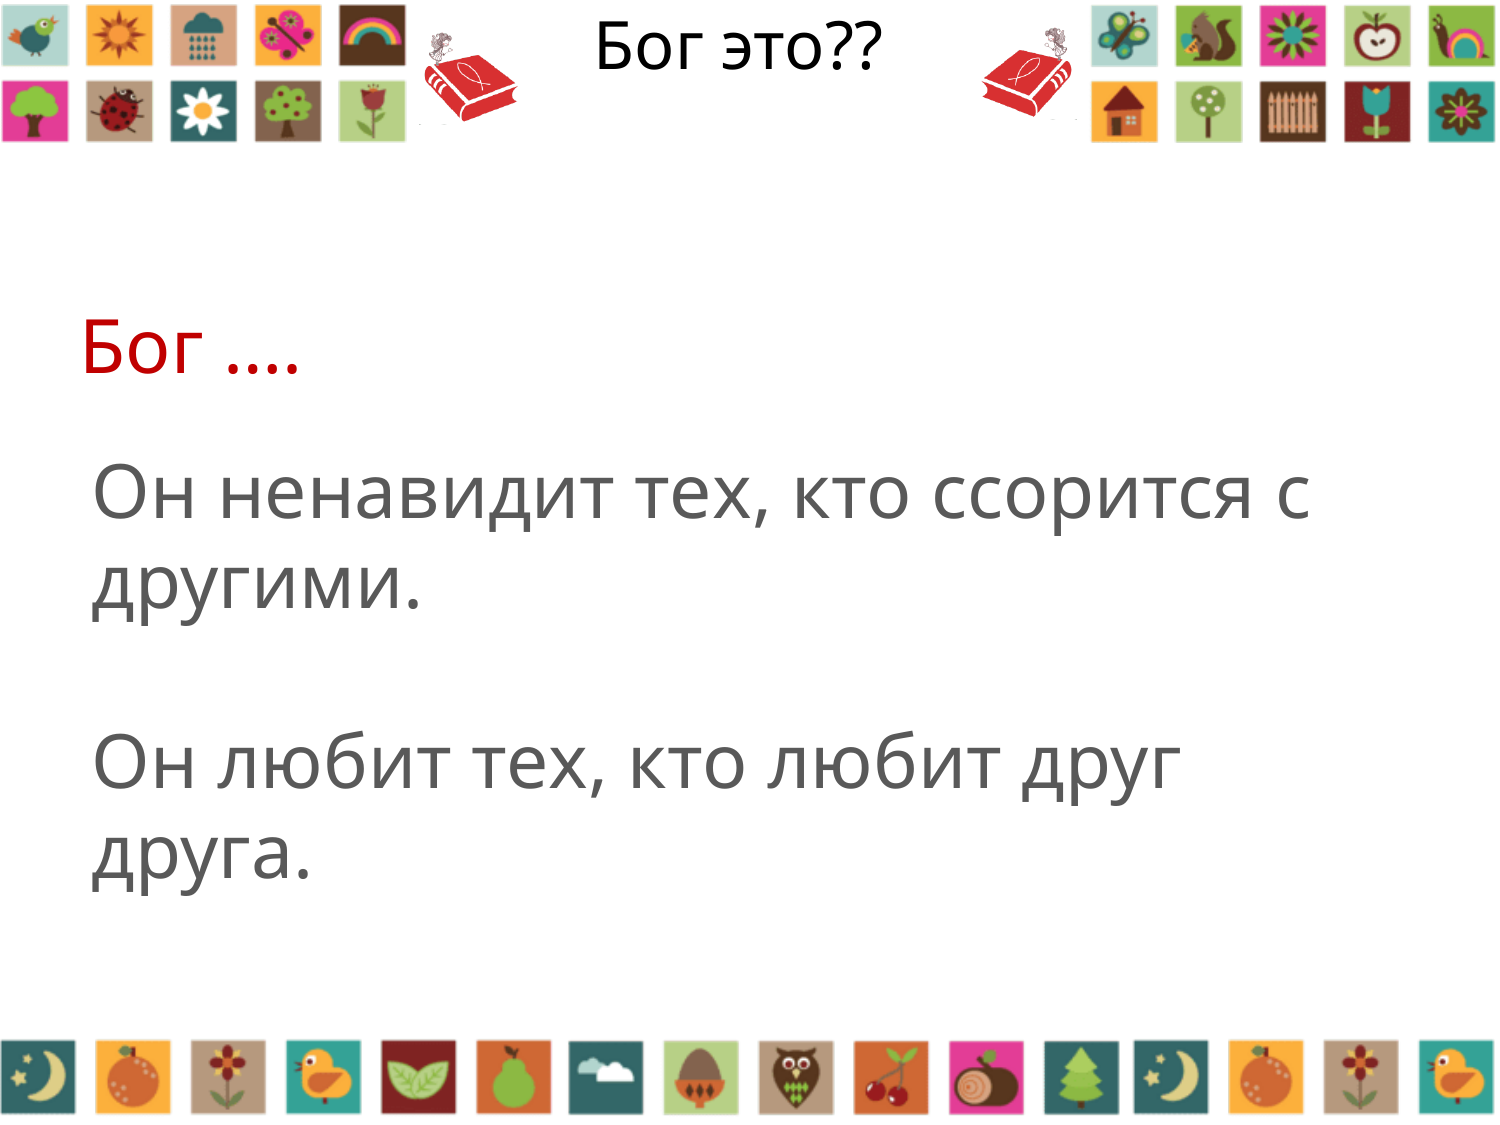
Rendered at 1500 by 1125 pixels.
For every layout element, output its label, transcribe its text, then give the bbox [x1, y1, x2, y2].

picture [0, 3, 550, 150]
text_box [0, 1028, 1500, 1118]
text_box Он ненавидит тех, кто ссорится с другими. Он любит тех, кто любит друг друга. [76, 436, 1424, 902]
text_box Бог …. [64, 290, 1412, 396]
picture [950, 3, 1500, 150]
text_box Бог это?? [414, 0, 1080, 91]
